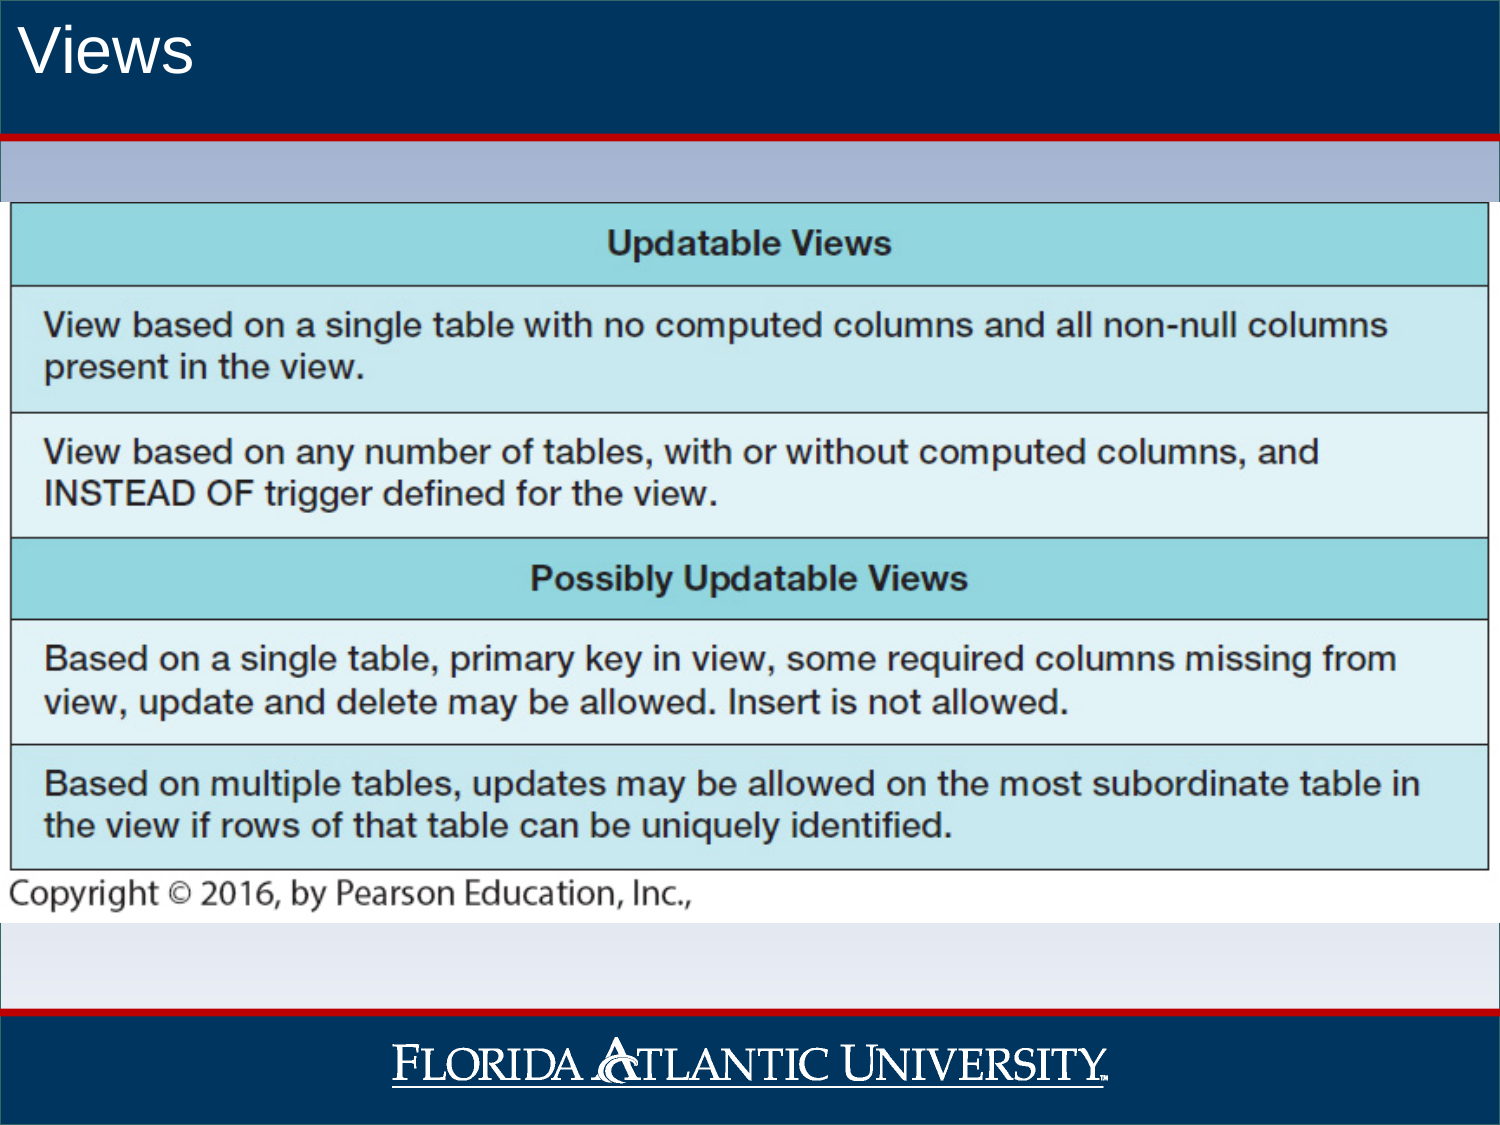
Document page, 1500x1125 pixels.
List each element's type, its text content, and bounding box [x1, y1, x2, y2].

picture [392, 1037, 1108, 1088]
text_box Views [3, 0, 1500, 95]
picture [0, 202, 1500, 923]
